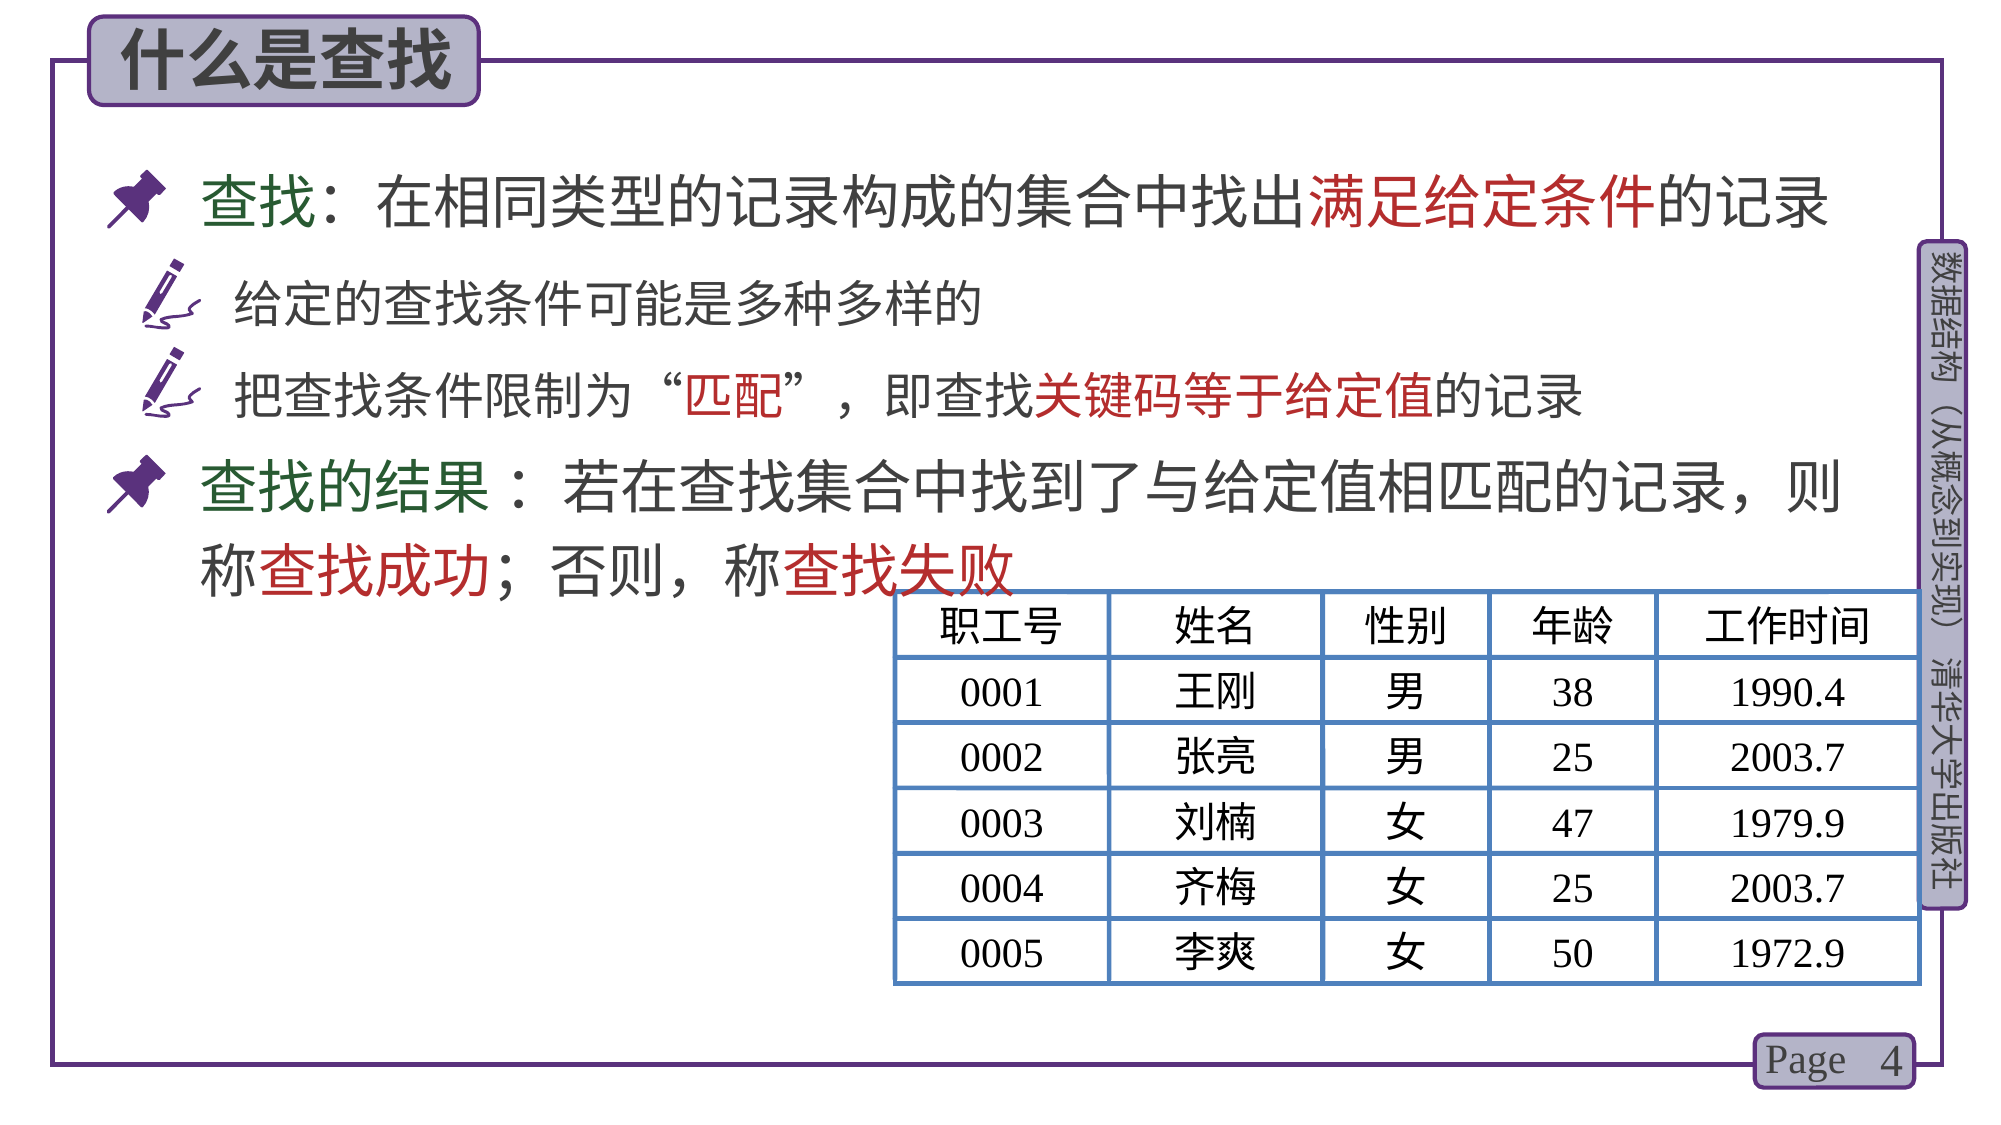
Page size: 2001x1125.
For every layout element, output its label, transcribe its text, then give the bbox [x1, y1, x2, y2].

text_box 什么是查找 [104, 10, 470, 105]
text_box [142, 335, 1854, 428]
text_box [894, 591, 1920, 984]
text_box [106, 169, 166, 229]
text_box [106, 429, 1873, 607]
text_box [142, 241, 1854, 332]
text_box [87, 15, 480, 107]
text_box 查找：在相同类型的记录构成的集合中找出满足给定条件的记录 [185, 143, 1873, 243]
